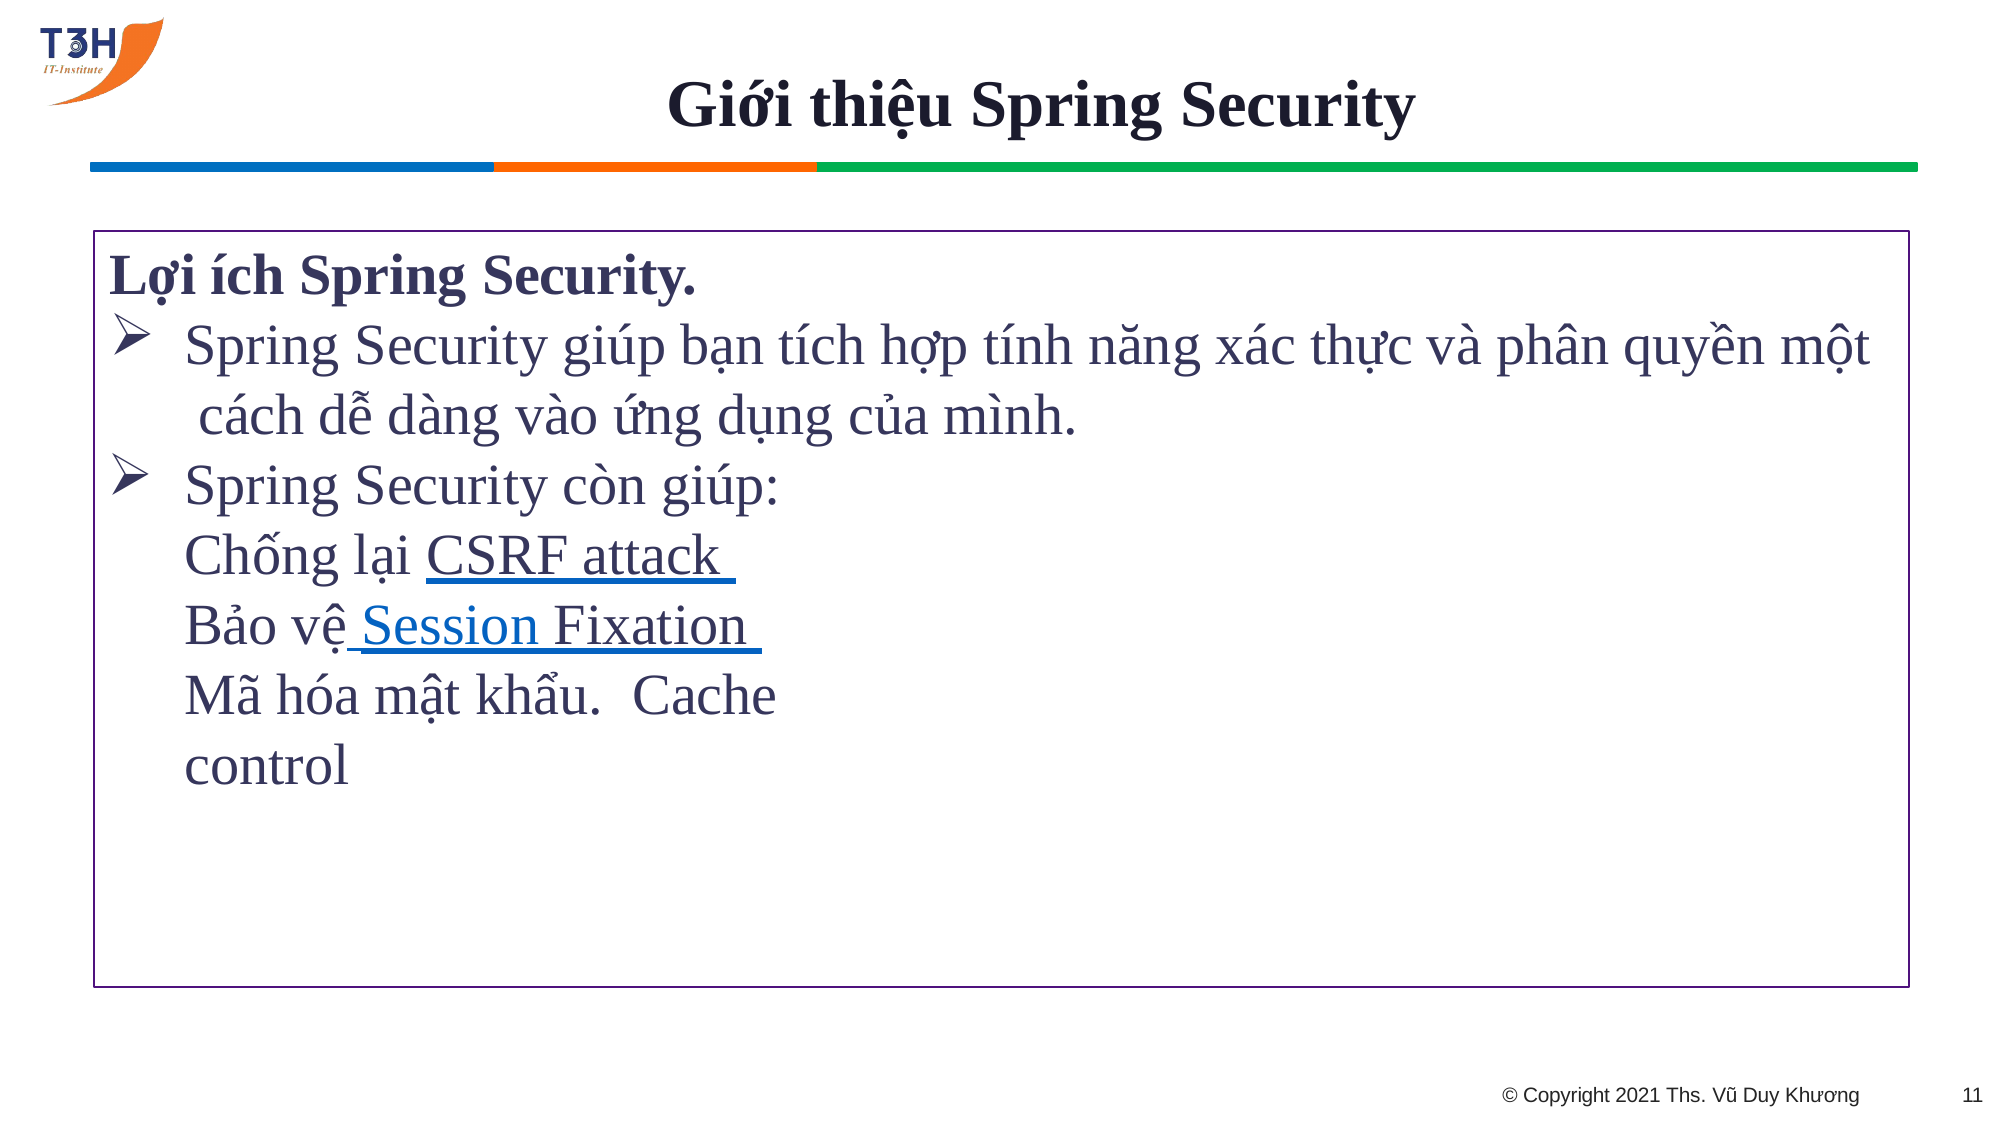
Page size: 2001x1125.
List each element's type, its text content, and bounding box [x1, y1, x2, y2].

text_box Lợi ích Spring Security. Spring Security giúp bạn tích hợp tính năng xác thực và phân quyền một cách dễ dàng vào ứng dụng của mình. Spring Security còn giúp: Chống lại CSRF attack Bảo vệ Session Fixation Mã hóa mật khẩu. Cache control [107, 234, 1879, 797]
picture [40, 17, 164, 106]
text_box [94, 230, 1910, 987]
title Giới thiệu Spring Security [664, 57, 1420, 230]
footer © Copyright 2021 Ths. Vũ Duy Khương [1500, 1081, 1868, 1125]
slide_number 10 [1955, 1081, 1992, 1125]
